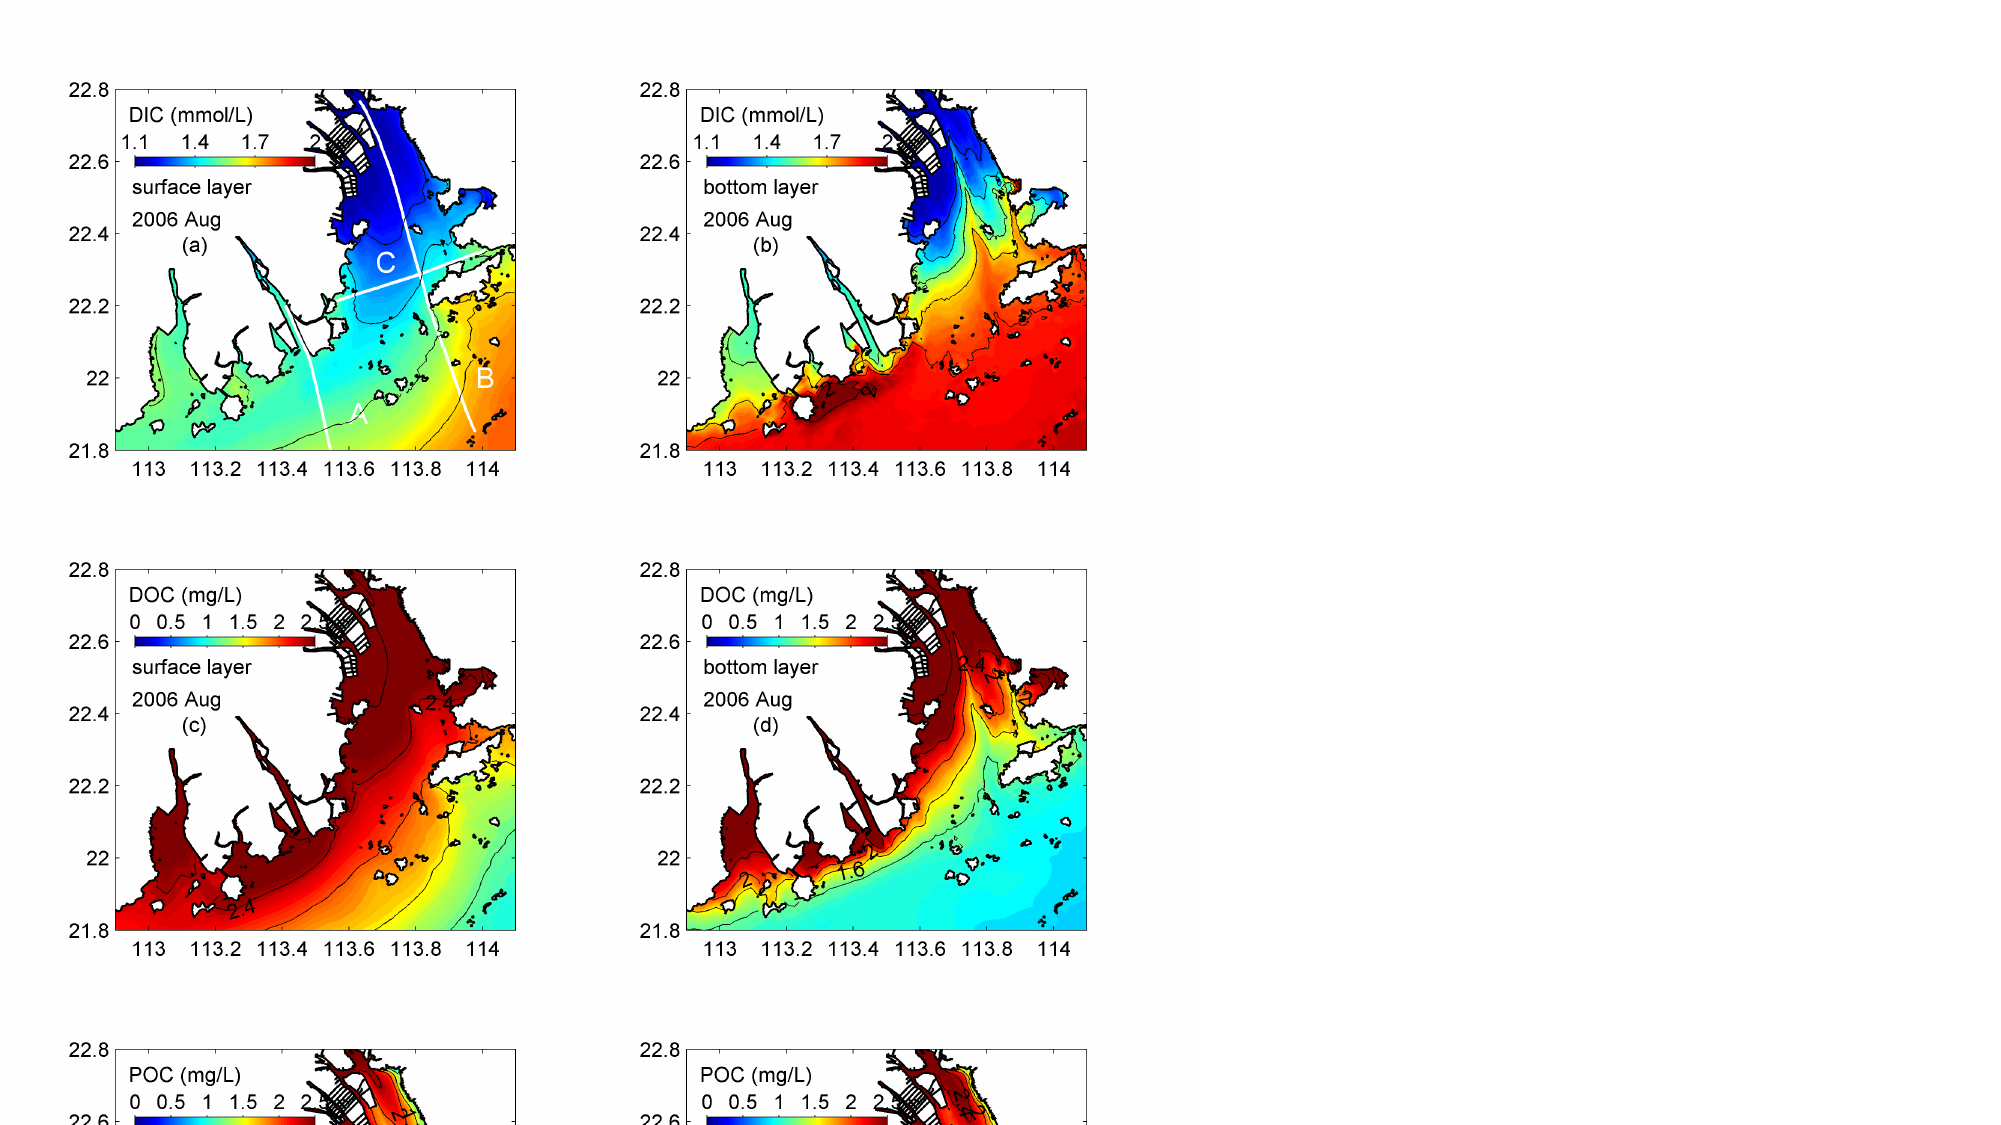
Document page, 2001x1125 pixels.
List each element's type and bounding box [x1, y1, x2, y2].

picture [0, 0, 1202, 1125]
